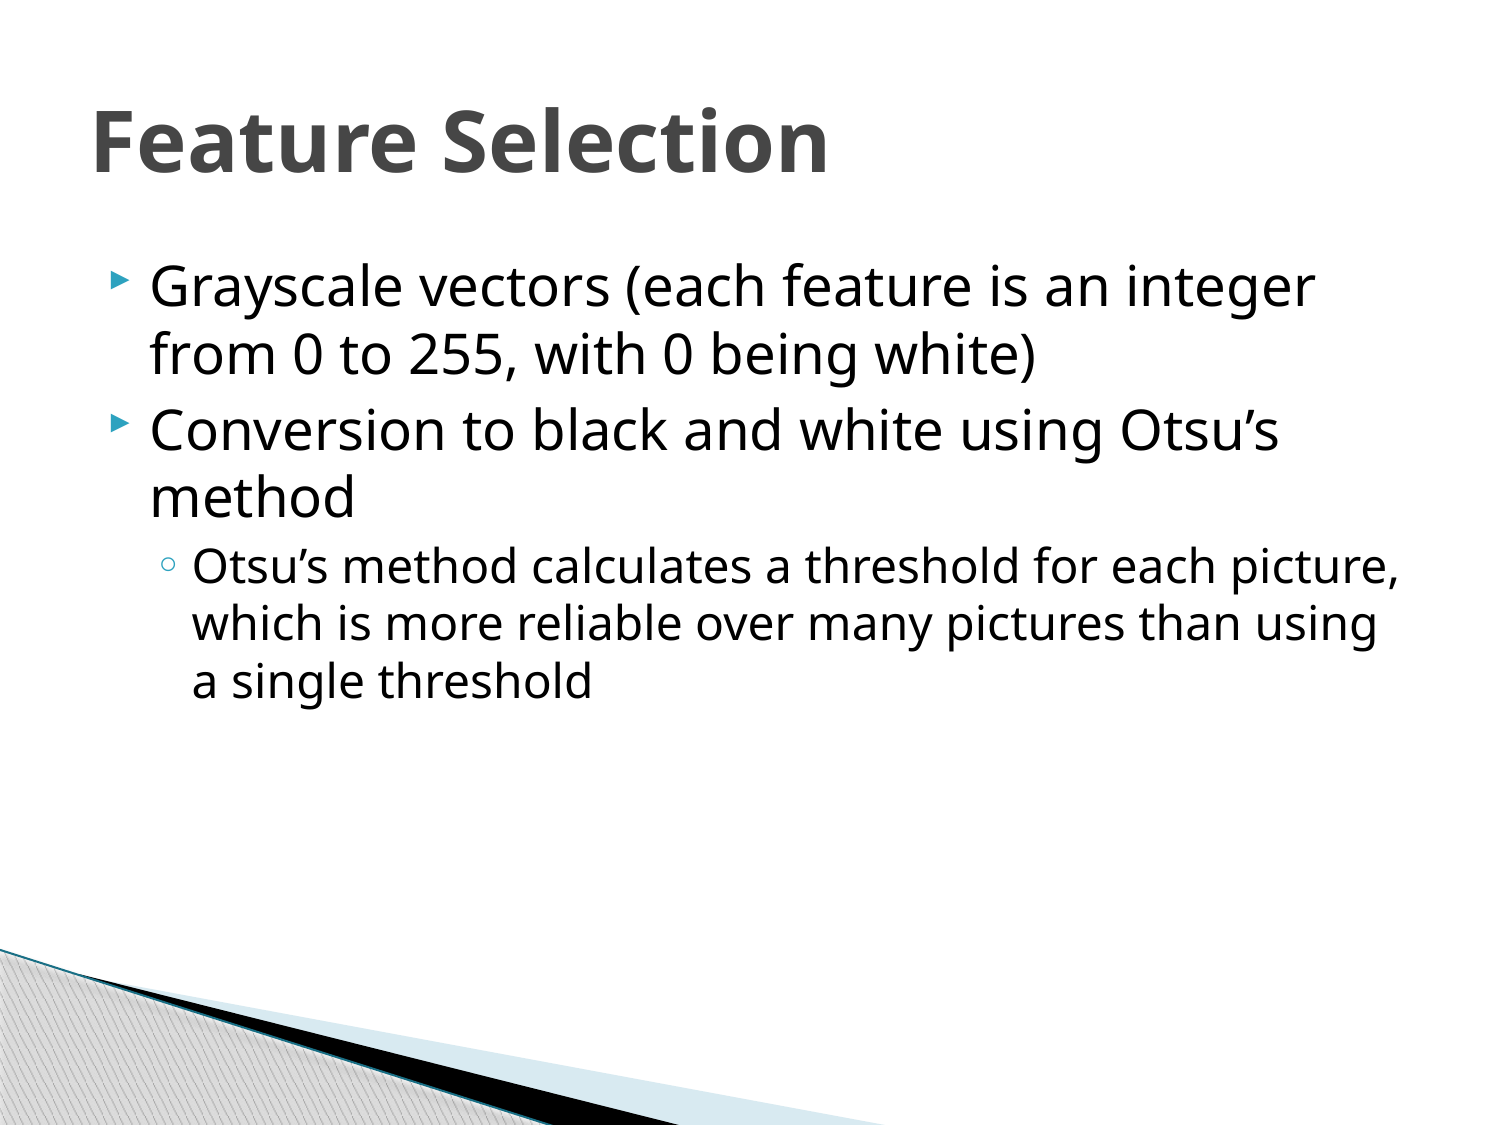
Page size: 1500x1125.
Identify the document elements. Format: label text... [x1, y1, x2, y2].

list Grayscale vectors (each feature is an integer from 0 to 255, with 0 being white) Conversion to black and white using Otsu’s method Otsu’s method calculates a threshold for each picture, which is more reliable over many pictures than using a single threshold [75, 243, 1425, 986]
title Feature Selection [75, 45, 1425, 233]
